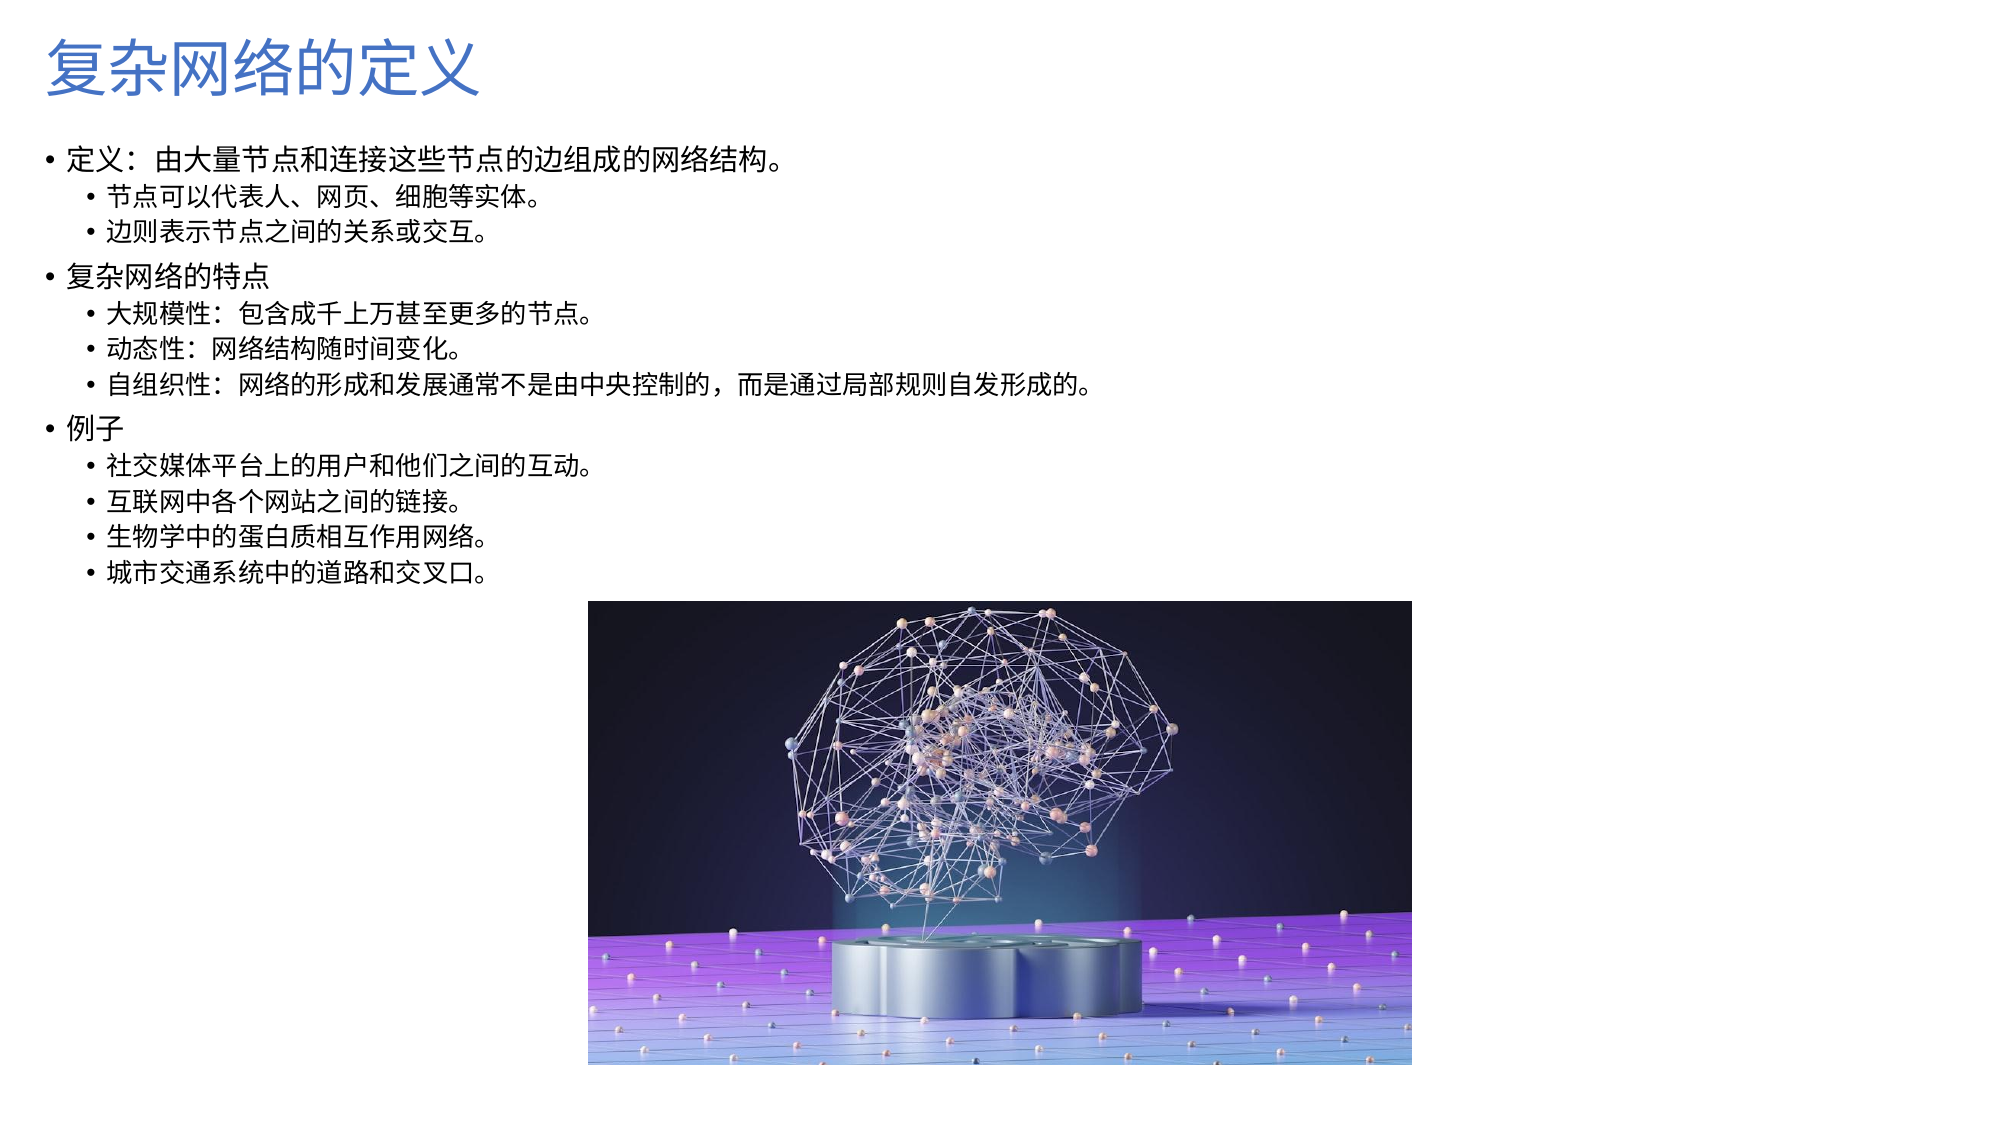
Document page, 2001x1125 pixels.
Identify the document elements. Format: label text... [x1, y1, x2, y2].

title 复杂网络的定义 [30, 29, 1970, 93]
picture [588, 601, 1412, 1065]
list 定义：由大量节点和连接这些节点的边组成的网络结构。 节点可以代表人、网页、细胞等实体。 边则表示节点之间的关系或交互。 复杂网络的特点 大规模性：包含成千上万甚至更多的节点。 动态性：网络结构随时间变化。 自组织性：网络的形成和发展通常不是由中央控制的，而是通过局部规则自发形成的。 例子 社交媒体平台上的用户和他们之间的互动。 互联网中各个网站之间的链接。 生物学中的蛋白质相互作用网络。 城市交通系统中的道路和交叉口。 [30, 137, 1970, 602]
